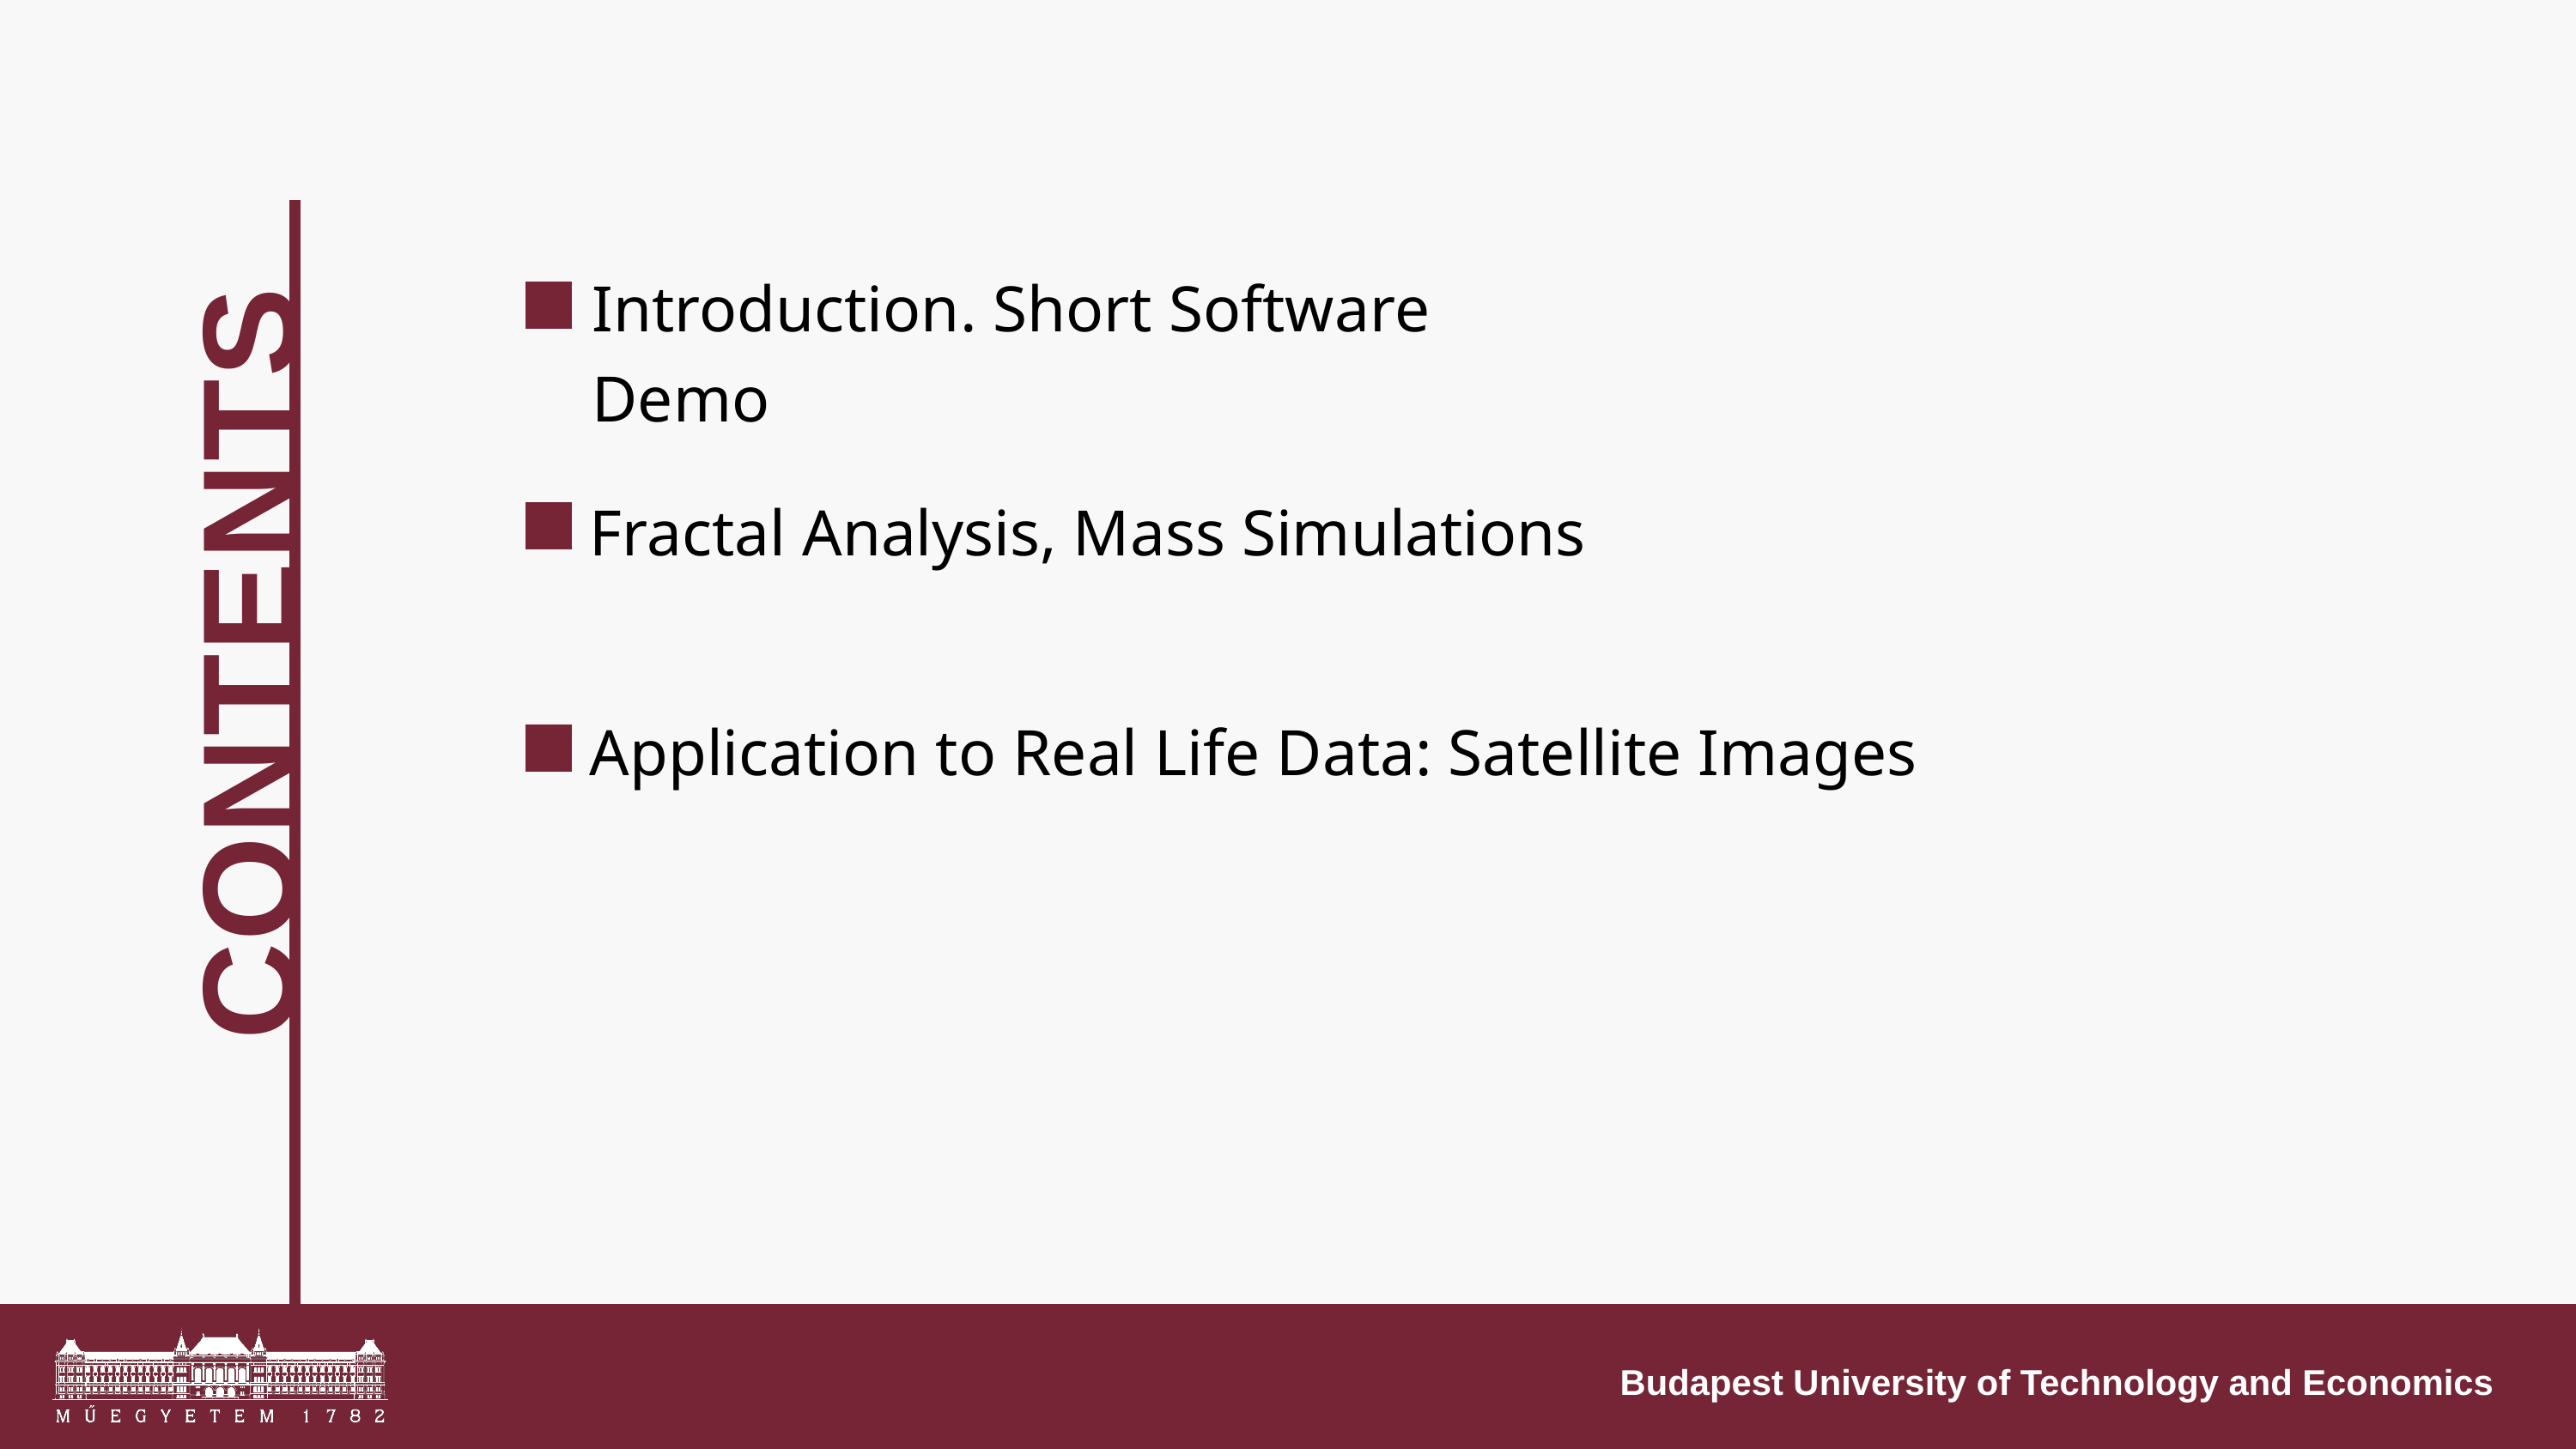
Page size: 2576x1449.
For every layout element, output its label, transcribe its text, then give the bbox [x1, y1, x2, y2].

text_box [525, 502, 573, 550]
text_box Application to Real Life Data: Satellite Images [589, 697, 2012, 788]
text_box Budapest University of Technology and Economics [1607, 1353, 2576, 1410]
text_box [525, 282, 573, 330]
text_box Introduction. Short Software Demo [592, 253, 1607, 434]
text_box Fractal Analysis, Mass Simulations [589, 477, 1953, 568]
text_box [289, 200, 301, 1319]
picture [52, 1320, 388, 1443]
text_box [525, 724, 573, 772]
text_box [301, 1303, 2576, 1449]
text_box Contents [130, 0, 324, 1040]
text_box [0, 1303, 289, 1449]
